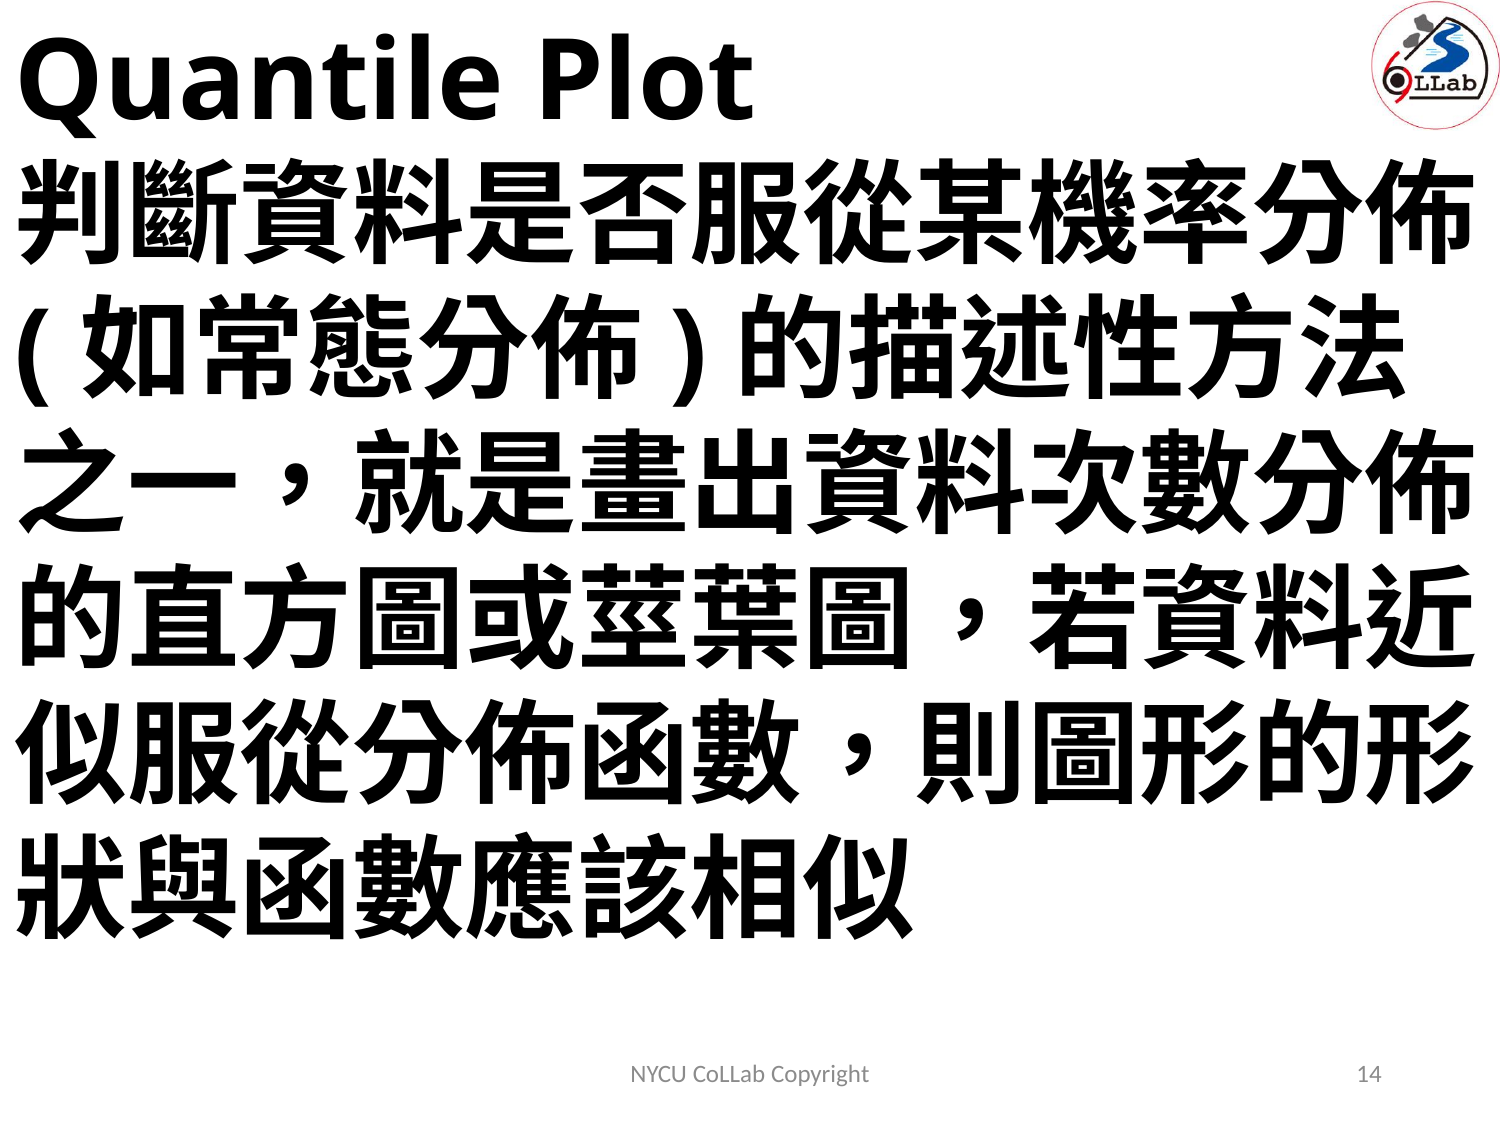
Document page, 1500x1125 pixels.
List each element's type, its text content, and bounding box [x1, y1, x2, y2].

text_box Quantile Plot 判斷資料是否服從某機率分佈(如常態分佈)的描述性方法之一，就是畫出資料次數分佈的直方圖或莖葉圖，若資料近似服從分佈函數，則圖形的形狀與函數應該相似 [0, 0, 1500, 1125]
picture [1370, 0, 1500, 131]
